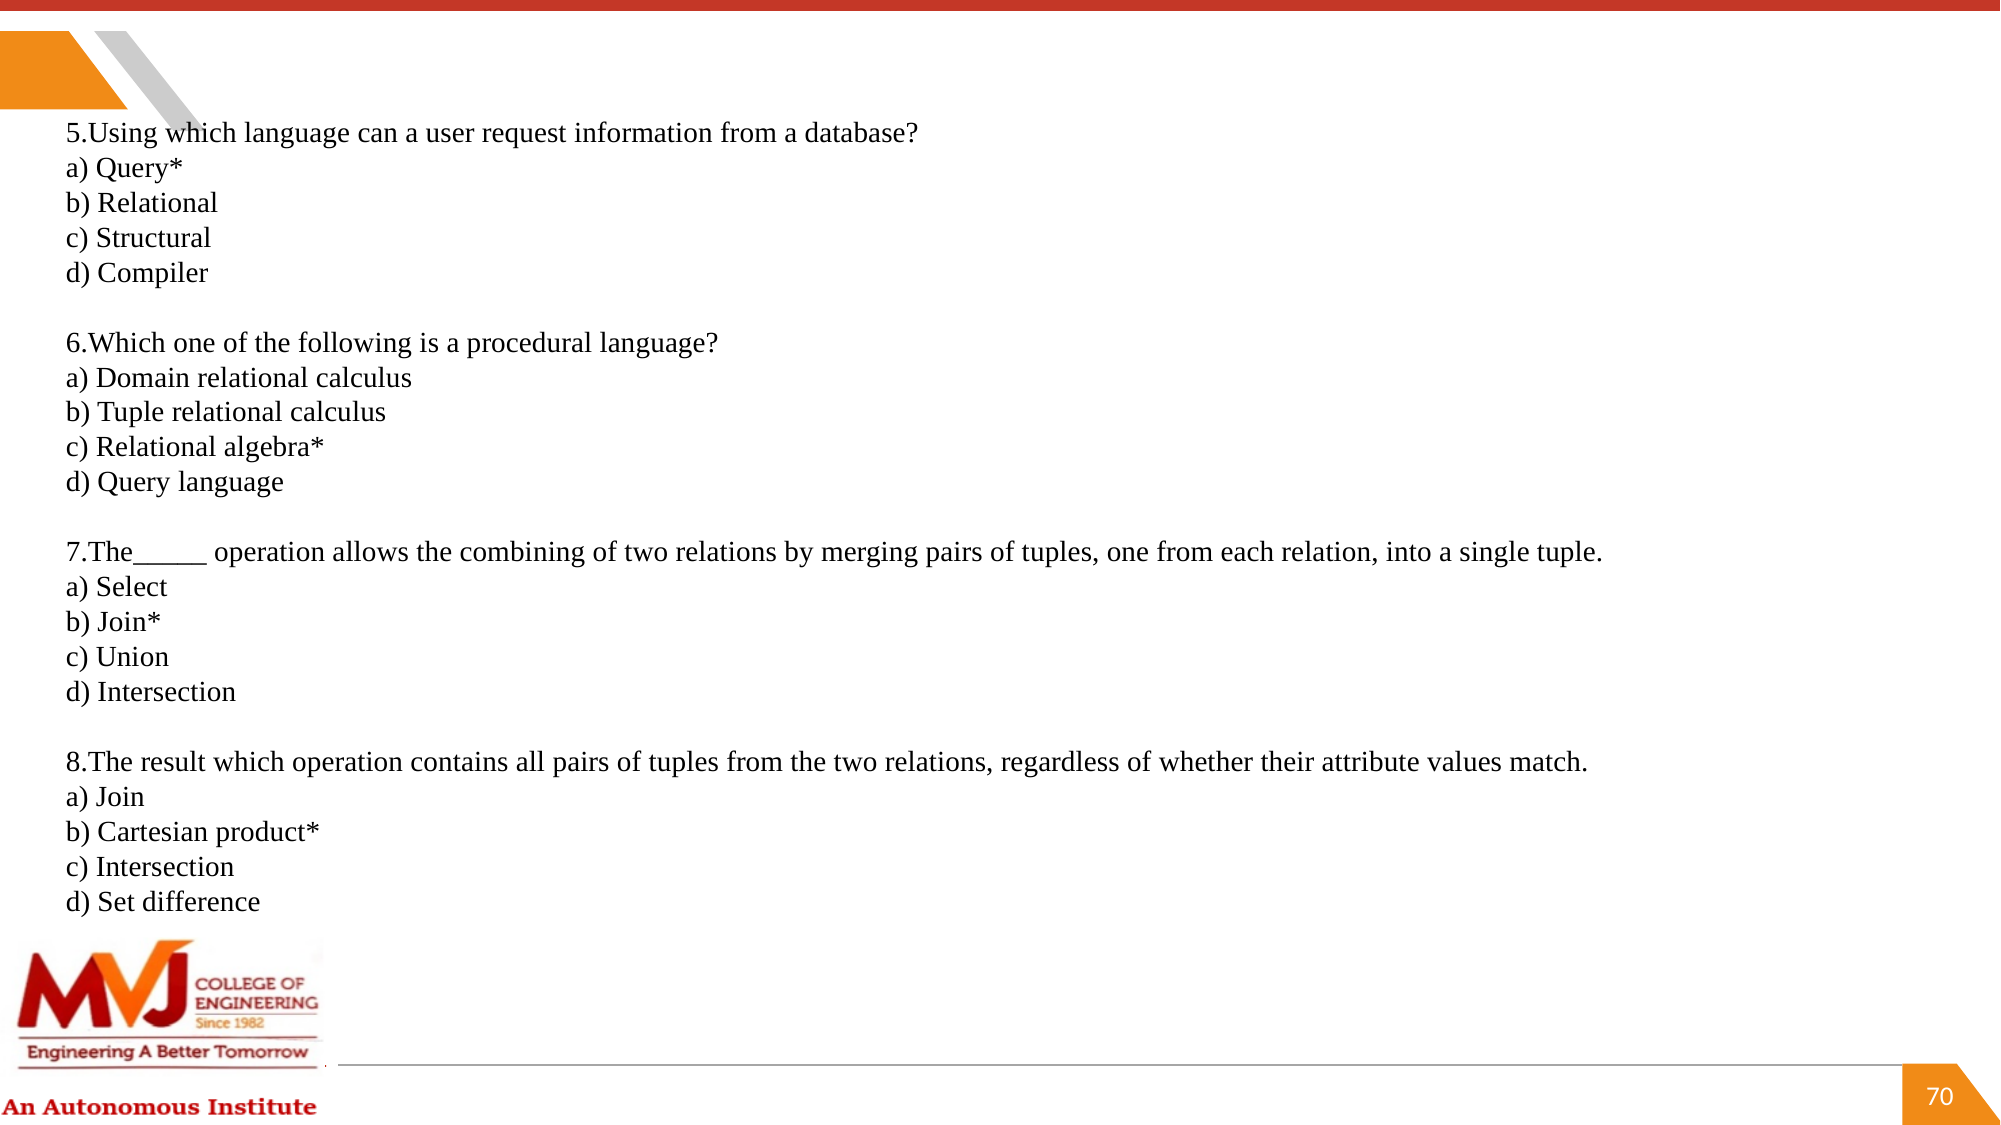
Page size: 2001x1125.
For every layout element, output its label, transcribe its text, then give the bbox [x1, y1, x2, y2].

picture [0, 937, 325, 1125]
text_box 5.Using which language can a user request information from a database? a) Query* b) Relational c) Structural d) Compiler 6.Which one of the following is a procedural language? a) Domain relational calculus b) Tuple relational calculus c) Relational algebra* d) Query language 7.The_____ operation allows the combining of two relations by merging pairs of tuples, one from each relation, into a single tuple. a) Select b) Join* c) Union d) Intersection 8.The result which operation contains all pairs of tuples from the two relations, regardless of whether their attribute values match. a) Join b) Cartesian product* c) Intersection d) Set difference [51, 105, 1949, 975]
